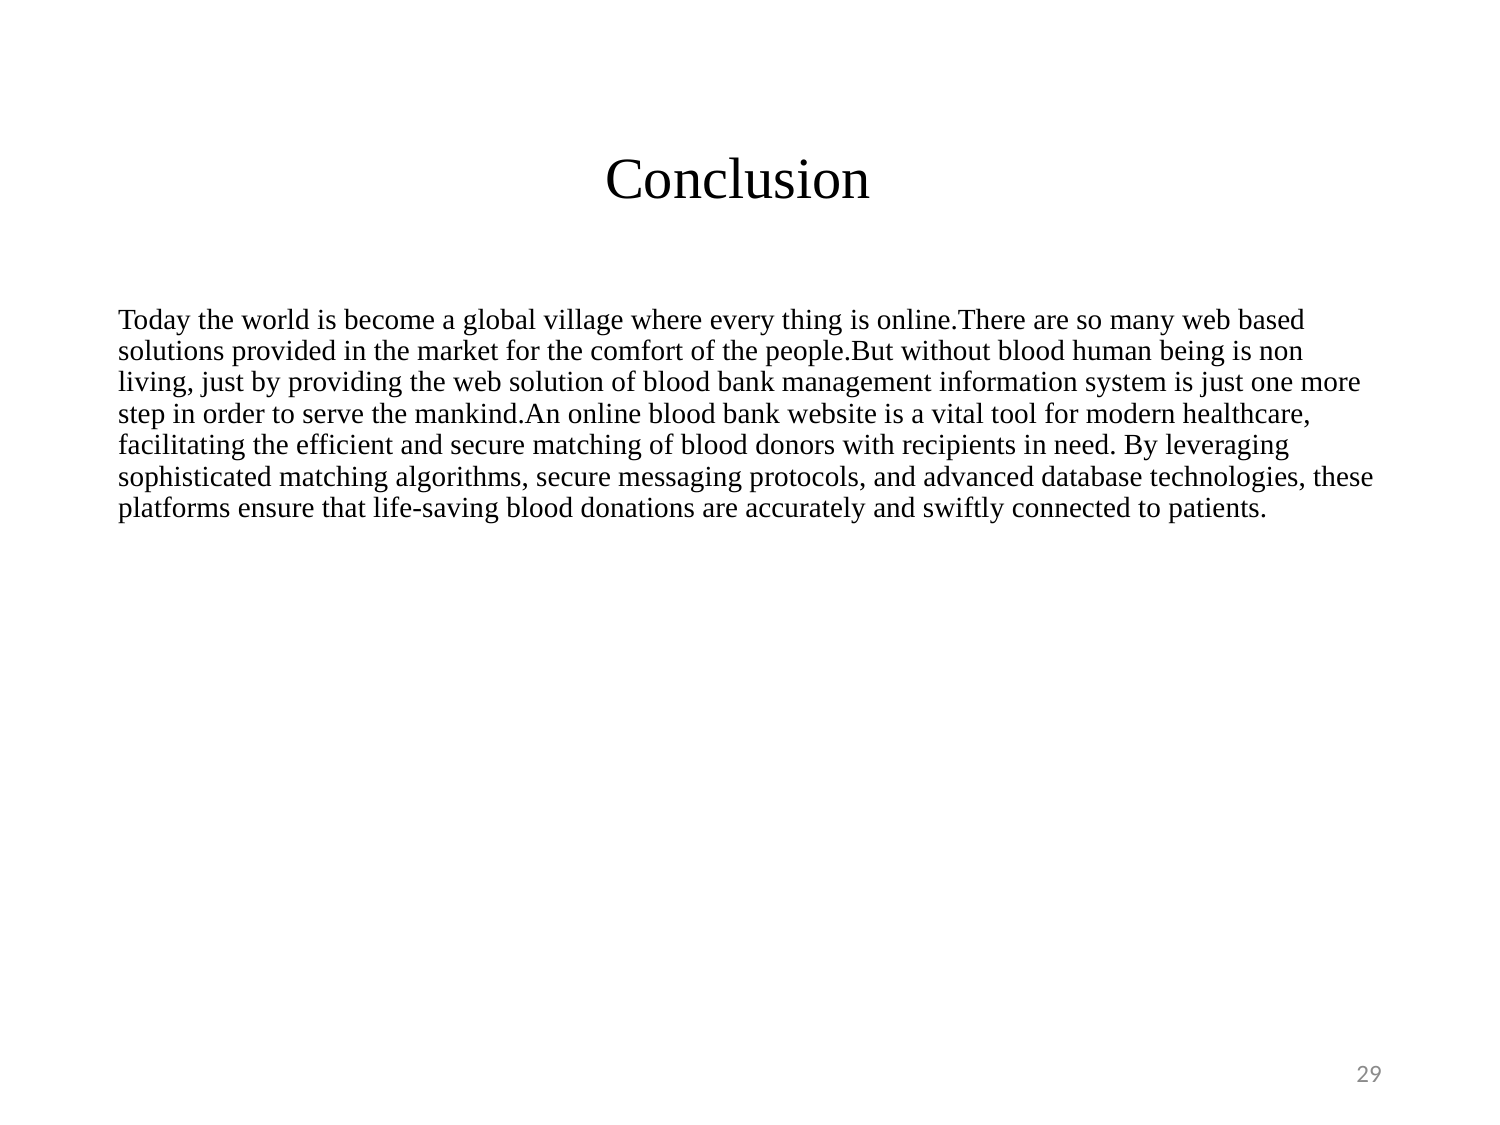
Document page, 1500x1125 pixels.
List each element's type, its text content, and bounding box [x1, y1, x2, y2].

slide_number 29 [1059, 1042, 1397, 1103]
title Conclusion [103, 59, 1397, 278]
list Today the world is become a global village where every thing is online.There are so many web based solutions provided in the market for the comfort of the people.But without blood human being is non living, just by providing the web solution of blood bank management information system is just one more step in order to serve the mankind.An online blood bank website is a vital tool for modern healthcare, facilitating the efficient and secure matching of blood donors with recipients in need. By leveraging sophisticated matching algorithms, secure messaging protocols, and advanced database technologies, these platforms ensure that life-saving blood donations are accurately and swiftly connected to patients. [103, 296, 1397, 654]
